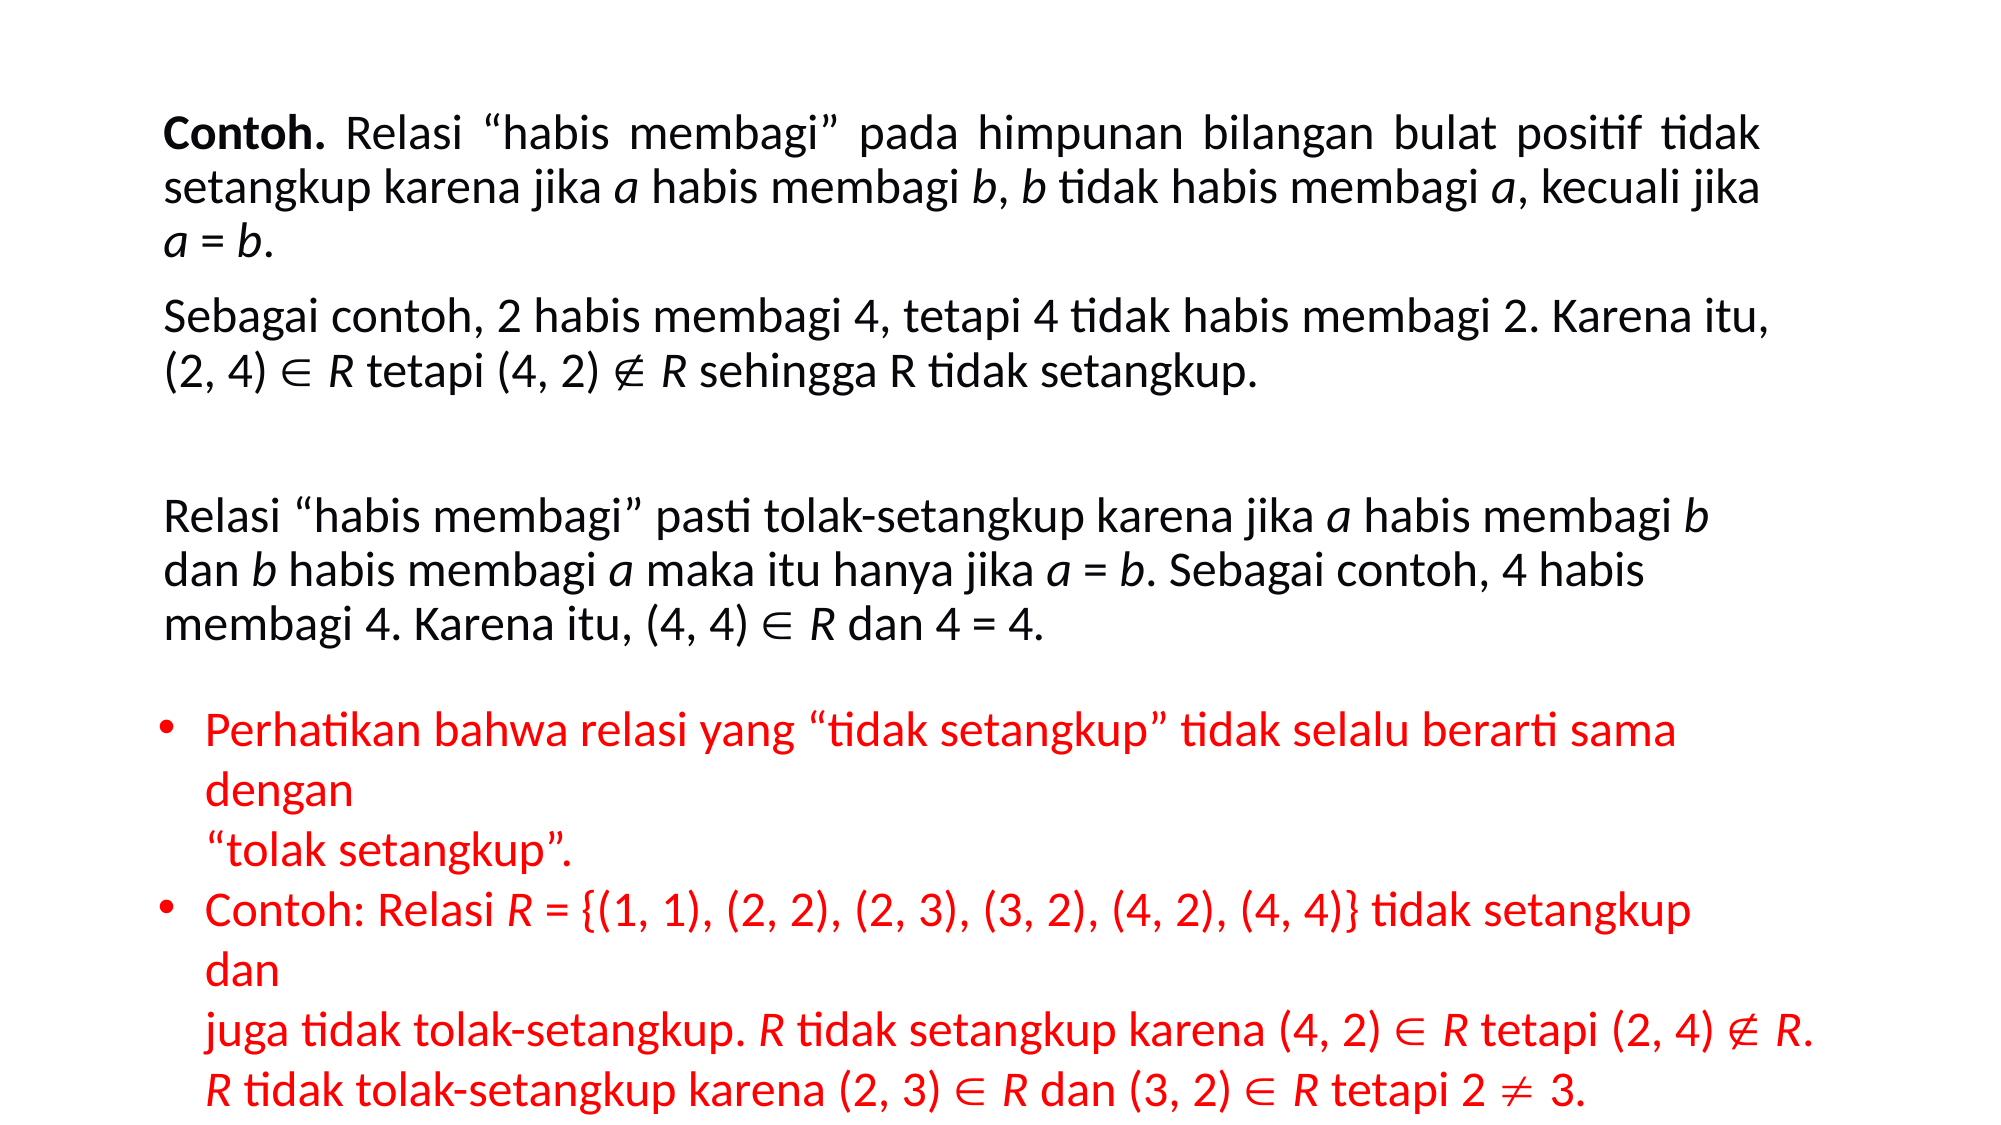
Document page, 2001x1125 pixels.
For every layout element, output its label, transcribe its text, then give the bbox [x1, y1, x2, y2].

text_box Contoh. Relasi “habis membagi” pada himpunan bilangan bulat positif tidak setangkup karena jika a habis membagi b, b tidak habis membagi a, kecuali jika a = b. Sebagai contoh, 2 habis membagi 4, tetapi 4 tidak habis membagi 2. Karena itu, (2, 4)  R tetapi (4, 2)  R sehingga R tidak setangkup. Relasi “habis membagi” pasti tolak-setangkup karena jika a habis membagi b dan b habis membagi a maka itu hanya jika a = b. Sebagai contoh, 4 habis membagi 4. Karena itu, (4, 4)  R dan 4 = 4. Perhatikan bahwa relasi yang “tidak setangkup” tidak selalu berarti sama dengan “tolak setangkup”. Contoh: Relasi R = {(1, 1), (2, 2), (2, 3), (3, 2), (4, 2), (4, 4)} tidak setangkup dan juga tidak tolak-setangkup. R tidak setangkup karena (4, 2)  R tetapi (2, 4)  R. R tidak tolak-setangkup karena (2, 3)  R dan (3, 2)  R tetapi 2  3. [155, 96, 1841, 1117]
